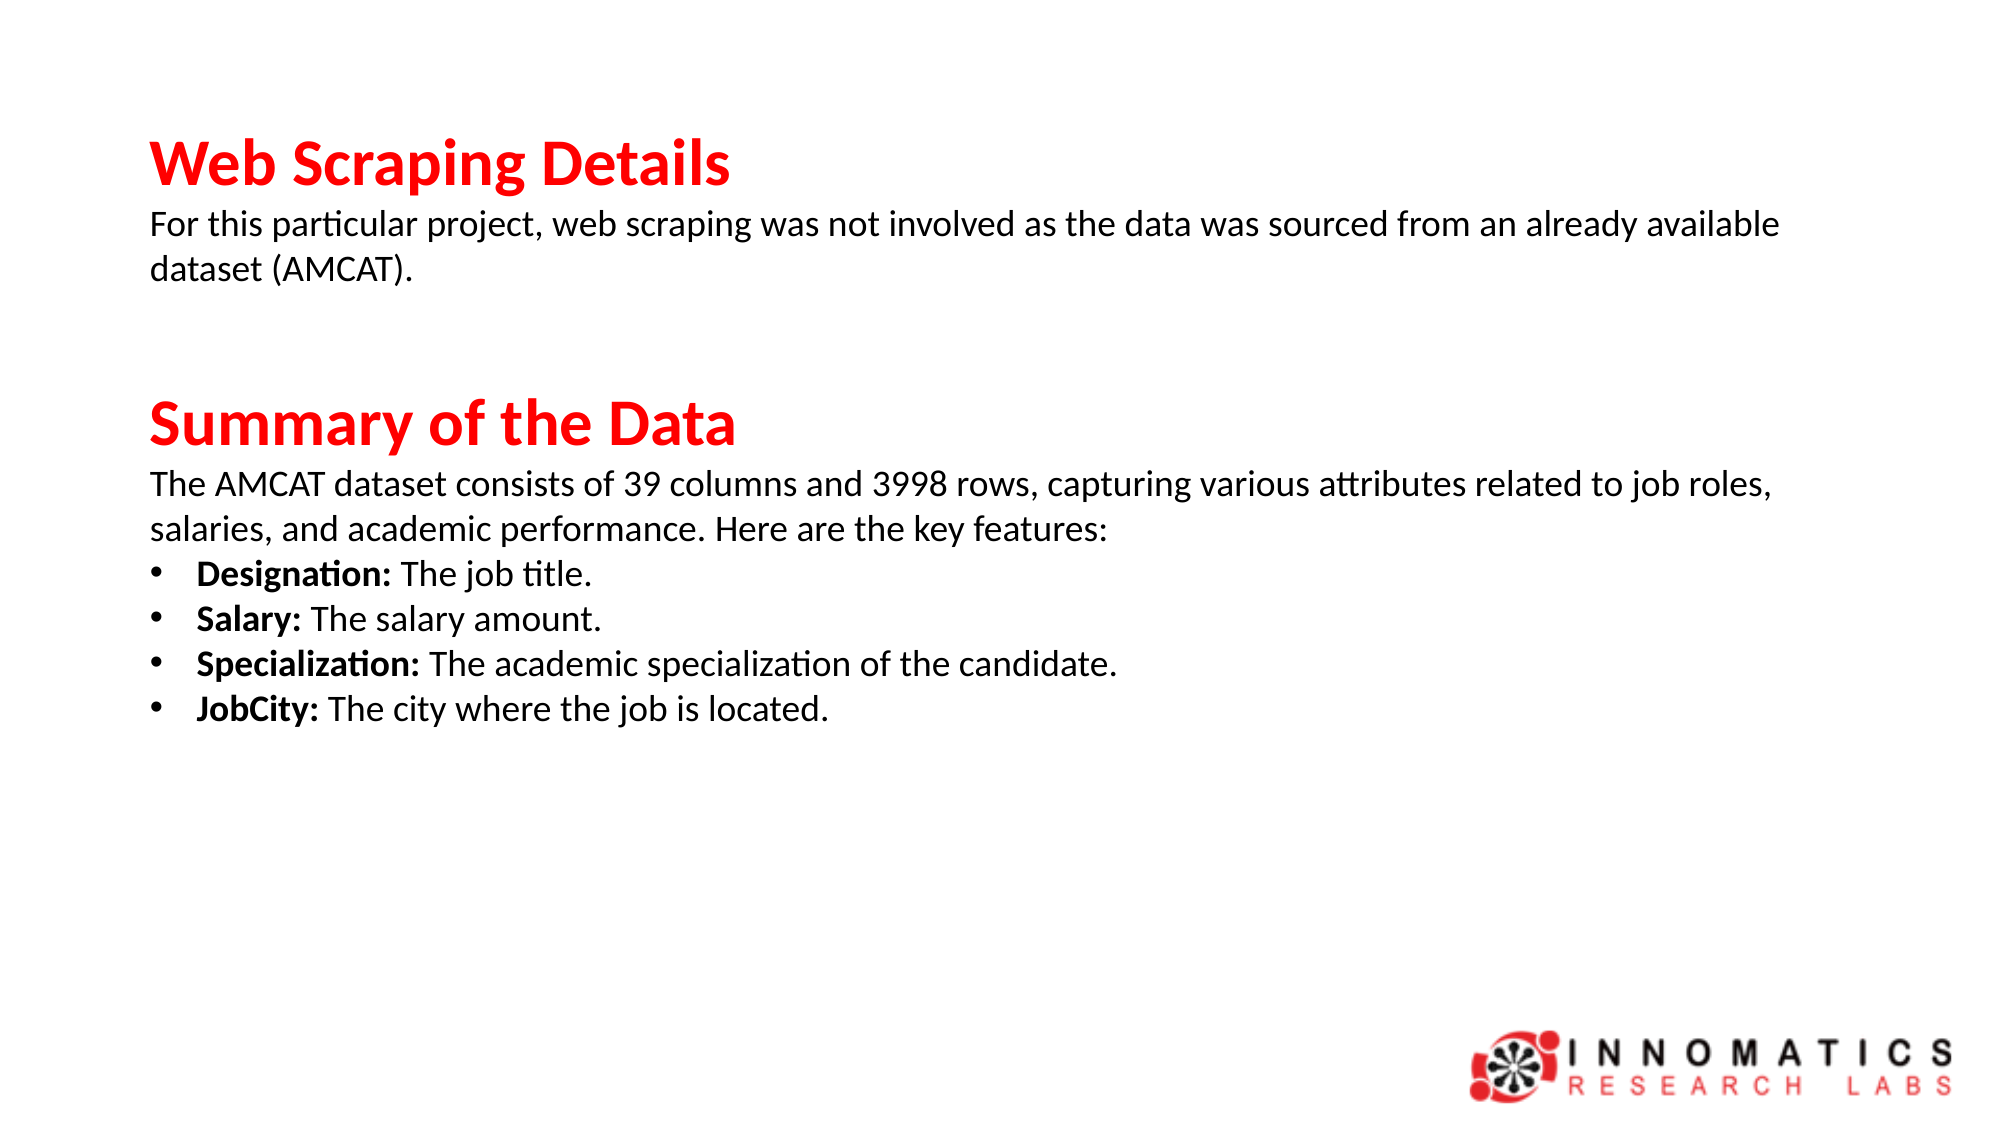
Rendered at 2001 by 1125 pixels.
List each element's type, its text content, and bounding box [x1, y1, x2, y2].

text_box Web Scraping Details For this particular project, web scraping was not involved as the data was sourced from an already available dataset (AMCAT). Summary of the Data The AMCAT dataset consists of 39 columns and 3998 rows, capturing various attributes related to job roles, salaries, and academic performance. Here are the key features: Designation: The job title. Salary: The salary amount. Specialization: The academic specialization of the candidate. JobCity: The city where the job is located. [135, 111, 1865, 862]
picture [1445, 1014, 1975, 1125]
